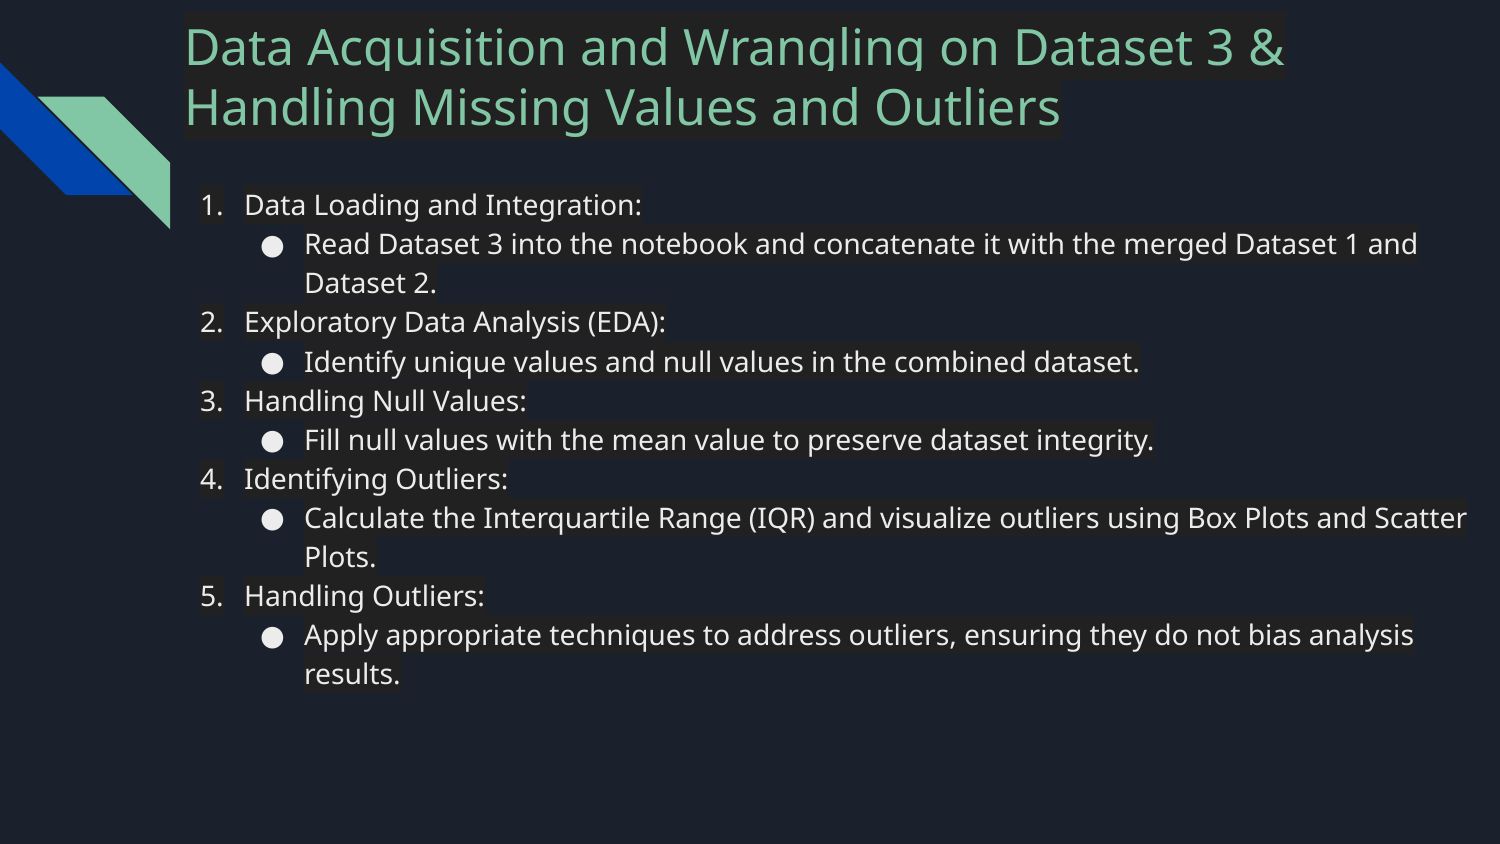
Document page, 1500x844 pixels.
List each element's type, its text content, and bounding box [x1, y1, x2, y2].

title Data Acquisition and Wrangling on Dataset 3 & Handling Missing Values and Outliers [169, 0, 1500, 167]
list Data Loading and Integration: Read Dataset 3 into the notebook and concatenate it with the merged Dataset 1 and Dataset 2. Exploratory Data Analysis (EDA): Identify unique values and null values in the combined dataset. Handling Null Values: Fill null values with the mean value to preserve dataset integrity. Identifying Outliers: Calculate the Interquartile Range (IQR) and visualize outliers using Box Plots and Scatter Plots. Handling Outliers: Apply appropriate techniques to address outliers, ensuring they do not bias analysis results. [169, 167, 1500, 735]
